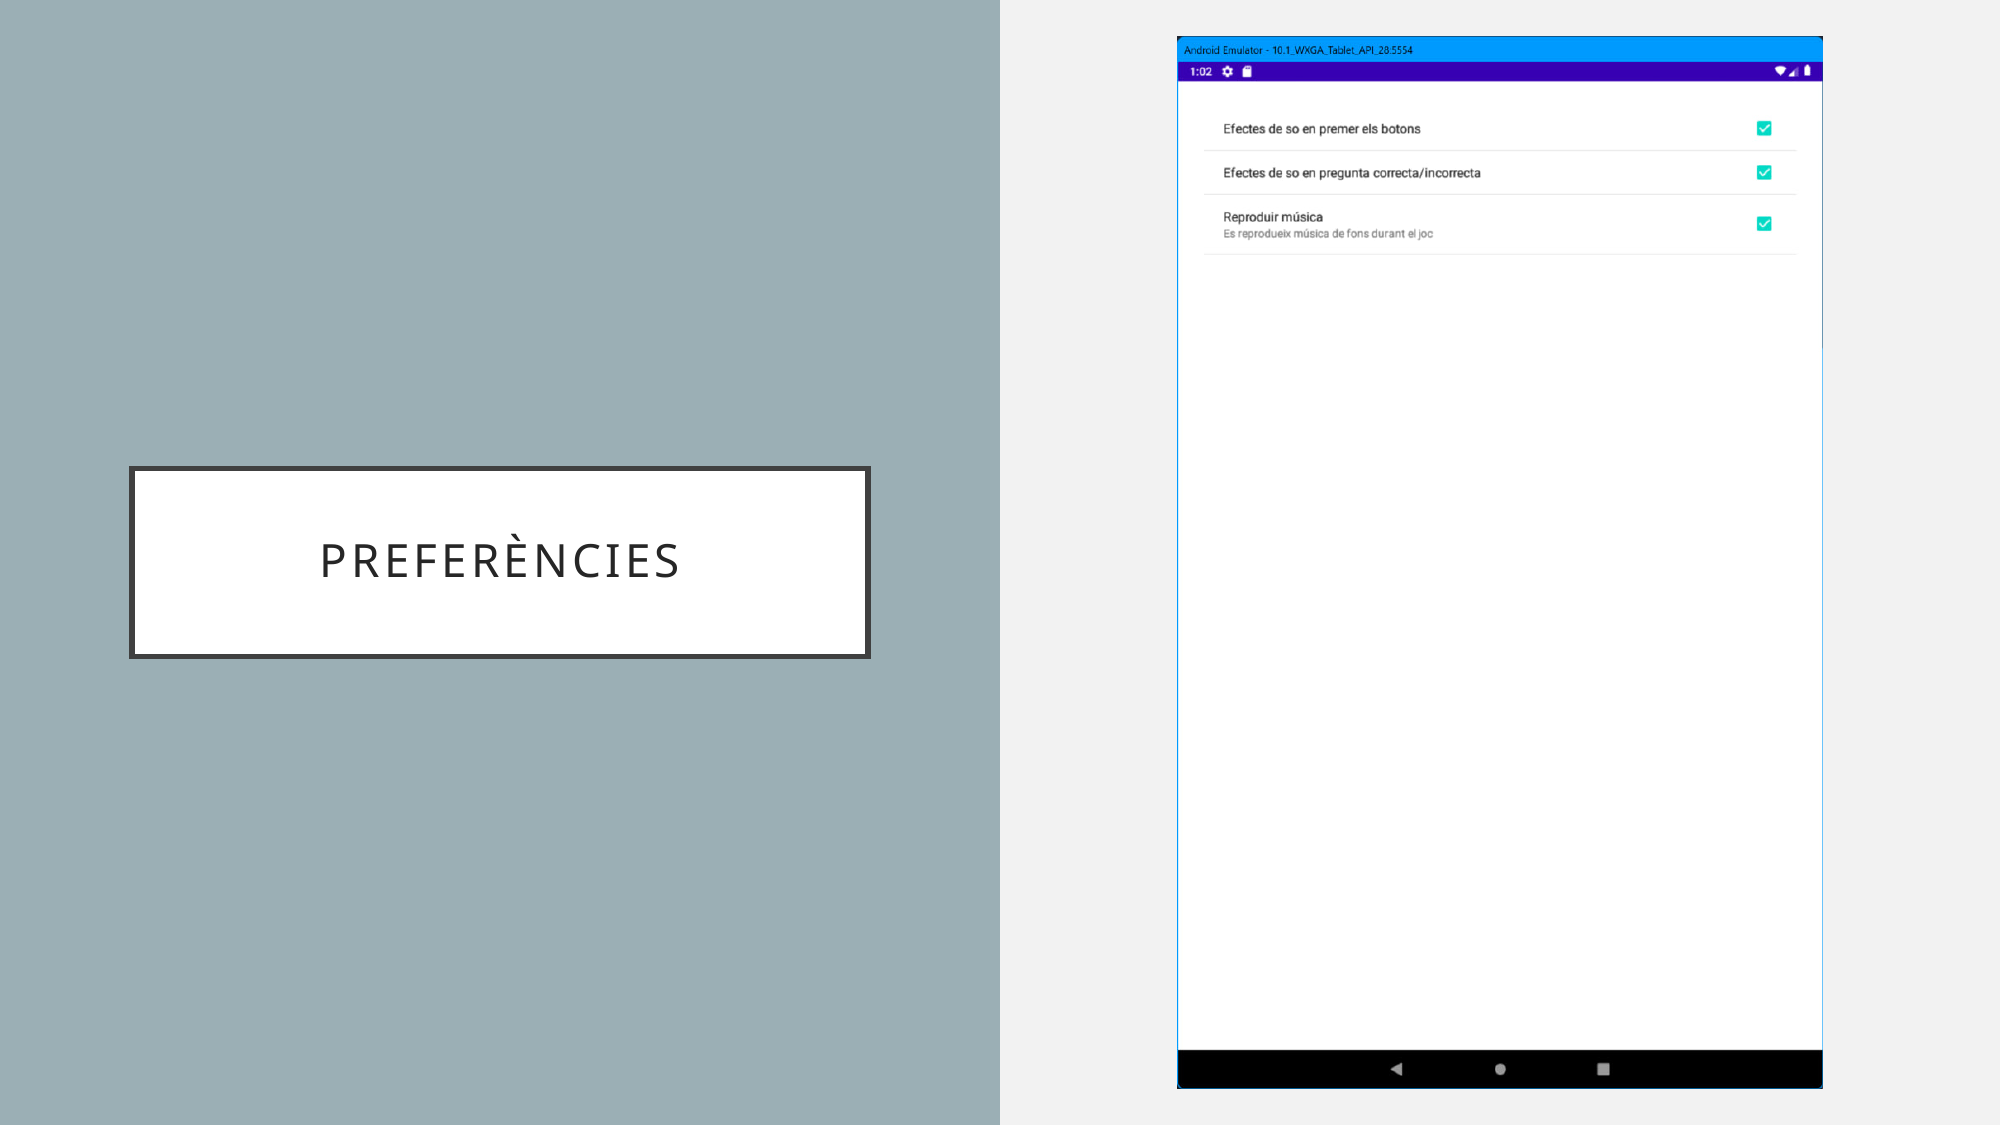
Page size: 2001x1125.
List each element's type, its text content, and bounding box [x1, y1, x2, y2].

picture [1177, 36, 1823, 1089]
title PREFERÈNCIES [129, 466, 871, 659]
